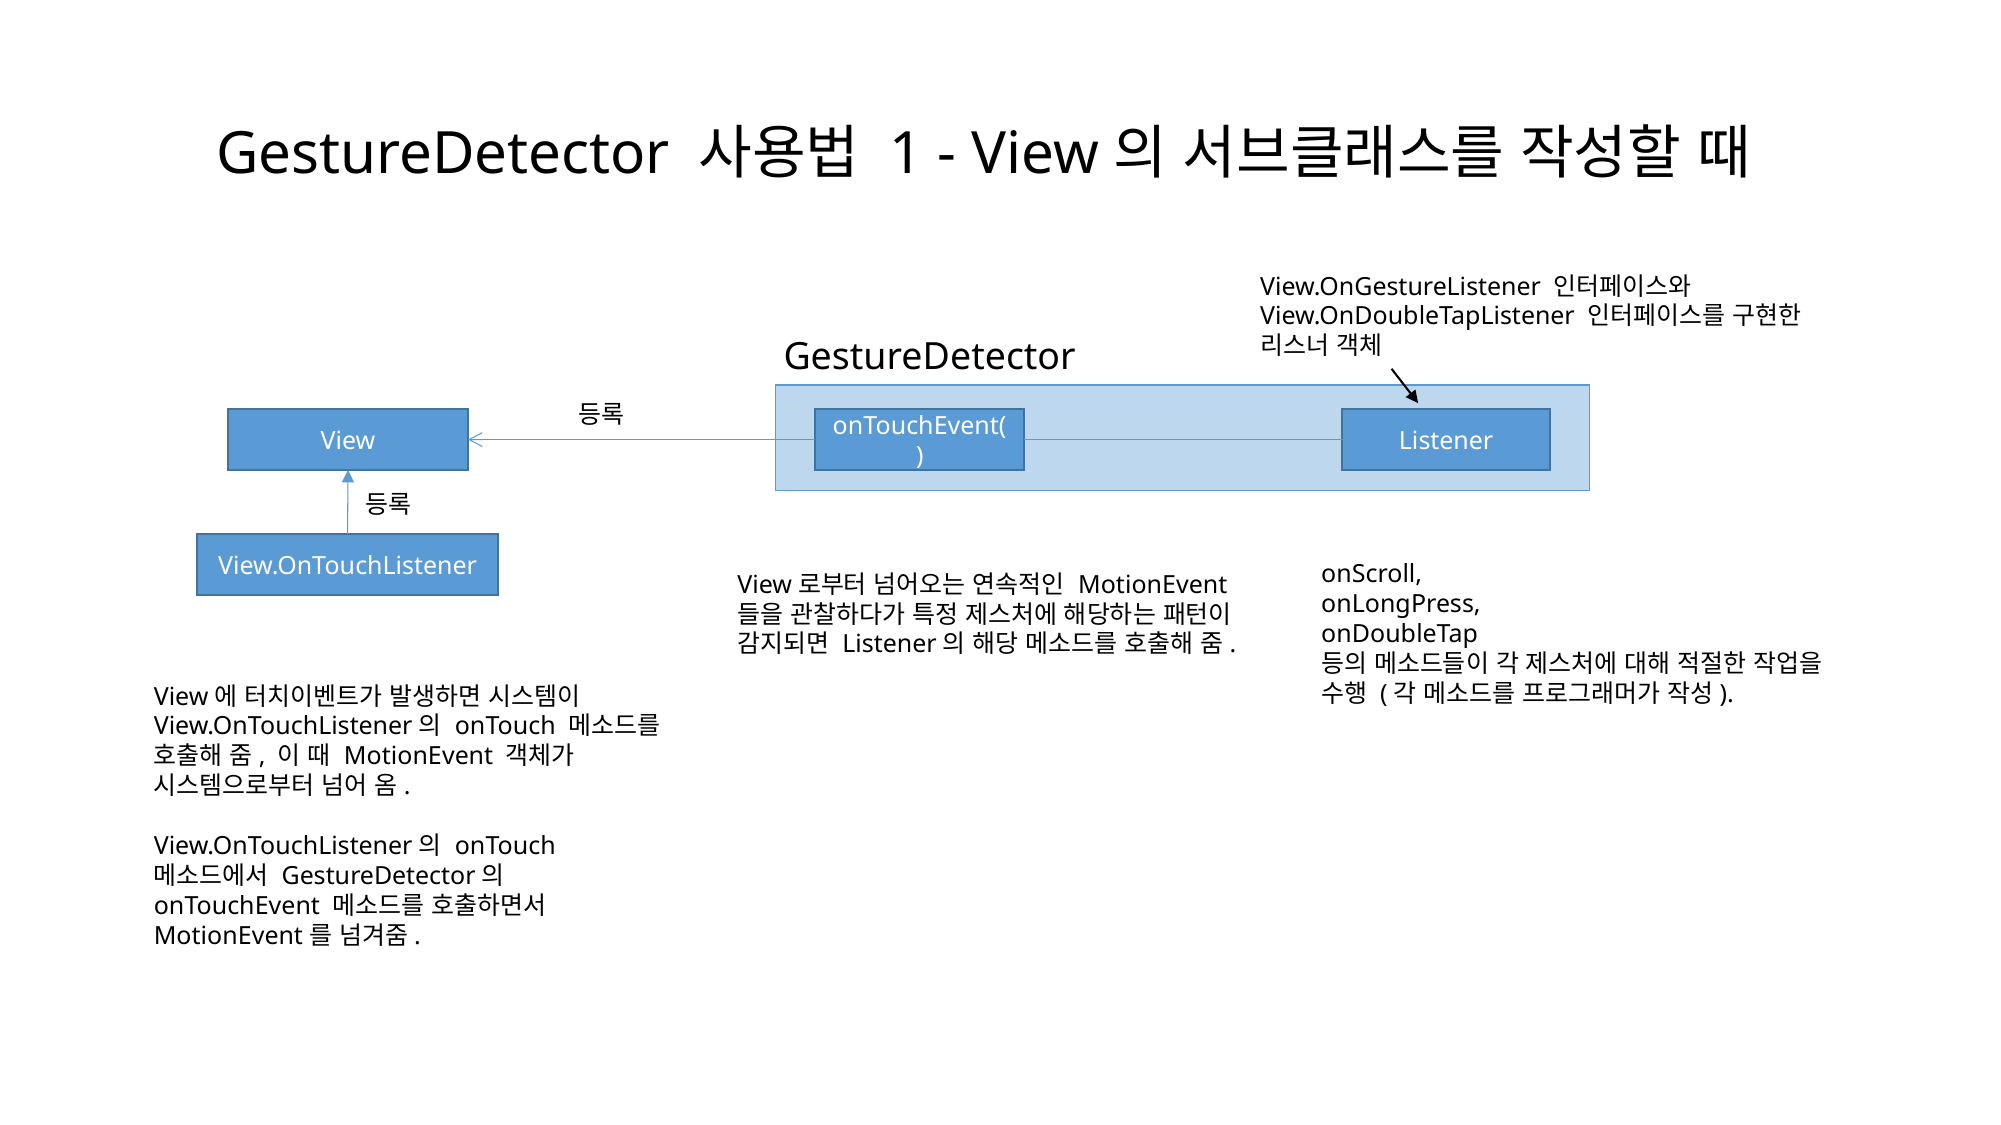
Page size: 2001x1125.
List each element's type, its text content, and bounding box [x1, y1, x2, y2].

text_box GestureDetector 사용법 1 - View의 서브클래스를 작성할 때 [201, 107, 1766, 193]
text_box View에 터치이벤트가 발생하면 시스템이 View.OnTouchListener의 onTouch 메소드를 호출해 줌, 이 때 MotionEvent 객체가 시스템으로부터 넘어 옴. View.OnTouchListener의 onTouch 메소드에서 GestureDetector의 onTouchEvent 메소드를 호출하면서 MotionEvent를 넘겨줌. [139, 672, 684, 957]
text_box 등록 [350, 481, 427, 526]
text_box 등록 [563, 391, 640, 437]
text_box onTouchEvent() [814, 408, 1025, 471]
text_box onScroll, onLongPress, onDoubleTap 등의 메소드들이 각 제스처에 대해 적절한 작업을 수행 (각 메소드를 프로그래머가 작성). [1306, 550, 1852, 715]
text_box View [227, 408, 469, 471]
text_box View로부터 넘어오는 연속적인 MotionEvent들을 관찰하다가 특정 제스처에 해당하는 패턴이 감지되면 Listener의 해당 메소드를 호출해 줌. [722, 560, 1268, 666]
text_box GestureDetector [768, 324, 1091, 385]
text_box [775, 384, 1590, 491]
text_box View.OnTouchListener [196, 533, 499, 596]
text_box Listener [1341, 408, 1551, 471]
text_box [1391, 368, 1419, 404]
text_box View.OnGestureListener 인터페이스와 View.OnDoubleTapListener 인터페이스를 구현한 리스너 객체 [1245, 262, 1817, 368]
